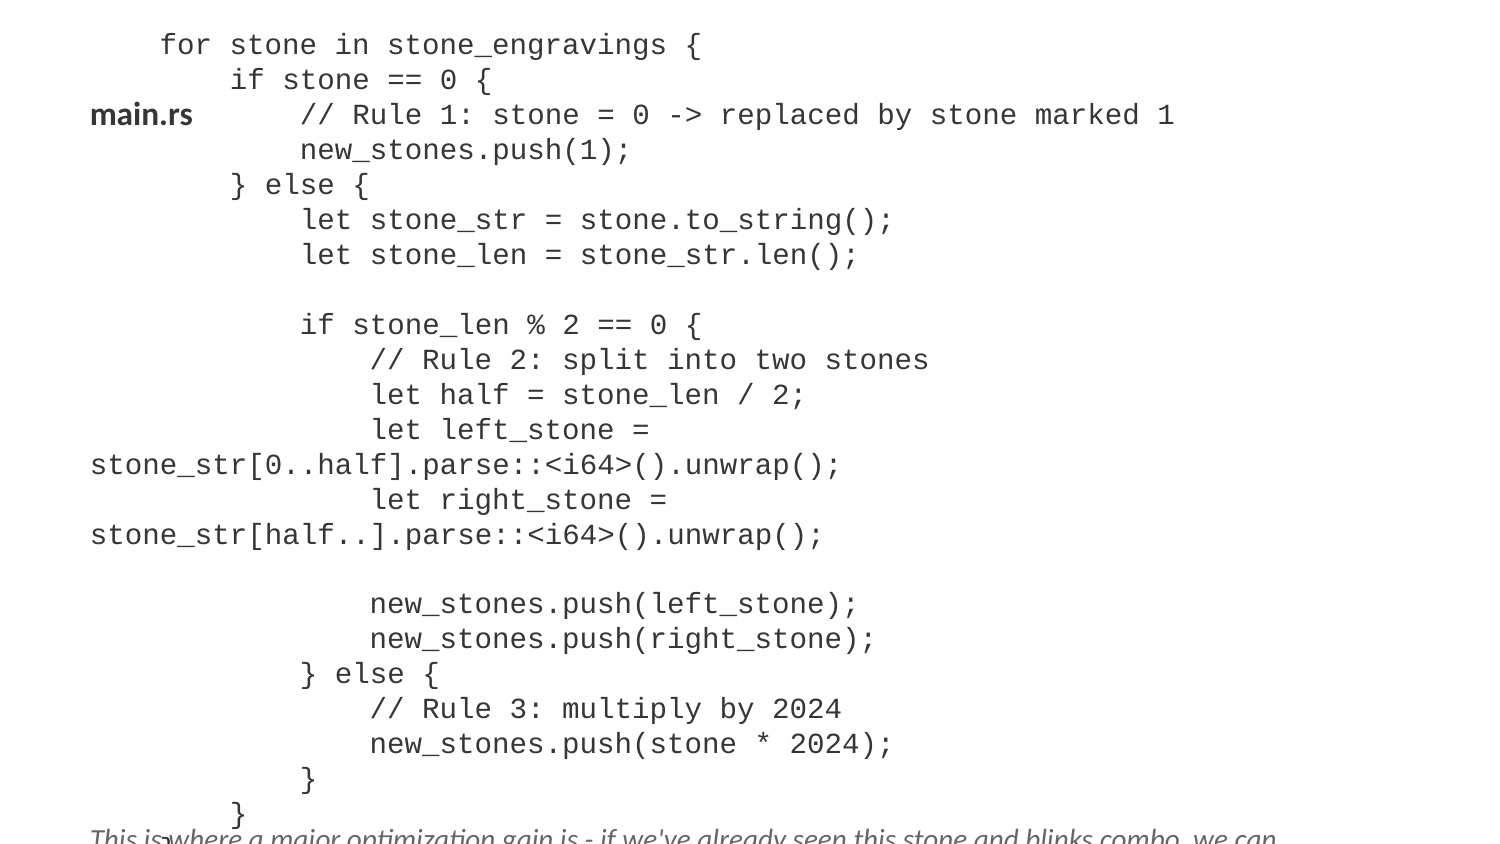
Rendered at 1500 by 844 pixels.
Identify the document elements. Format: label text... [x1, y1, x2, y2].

text_box use std::collections::HashMap; use std::fs::File; use std::io::{self, BufRead, BufReader}; use std::path::Path; type MemoKey = (i64, usize); // (stone_value, blinks_remaining) type MemoMap = HashMap<MemoKey, usize>; fn read_lines_as_int_arrays<P>(filename: P, sep: &str) -> io::Result<Vec<Vec<i32>>> where P: AsRef<Path>, { let file = File::open(filename)?; let reader = BufReader::new(file); let lines: Vec<Result<String, io::Error>> = reader.lines().collect(); let mut int_arrays: Vec<Vec<i32>> = Vec::new(); // split each line by the passed in sep and parse each element as an integer for line in lines { let line: String = line?; let int_array: Vec<i32> = line.split(sep).map(|x| x.parse::<i32>().unwrap()).collect(); int_arrays.push(int_array); } Ok(int_arrays) } fn main() { run_part_one(); } // First, let's implement a naive solution for Part 1 fn execute_blink(stone_engravings: Vec<i64>) -> Vec<i64> { let mut new_stones = Vec::new(); for stone in stone_engravings { if stone == 0 { // Rule 1: stone = 0 -> replaced by stone marked 1 new_stones.push(1); } else { let stone_str = stone.to_string(); let stone_len = stone_str.len(); if stone_len % 2 == 0 { // Rule 2: split into two stones let half = stone_len / 2; let left_stone = stone_str[0..half].parse::<i64>().unwrap(); let right_stone = stone_str[half..].parse::<i64>().unwrap(); new_stones.push(left_stone); new_stones.push(right_stone); } else { // Rule 3: multiply by 2024 new_stones.push(stone * 2024); } } } new_stones } pub fn run_part_one() -> std::io::Result<()> { let input = read_lines_as_int_arrays("src/day_11/input.txt", "")?; let initial_stone_engravings: Vec<i64> = input[0].iter().map(|&x| x as i64).collect(); let mut stone_engravings = initial_stone_engravings.clone(); for _ in 0..25 { stone_engravings = execute_blink(stone_engravings); } println!("Count of stones after 25 blinks: {}", stone_engravings.len()); Ok(()) } fn count_stones_recursive(stone: i64, blinks: usize, memo: &mut MemoMap) -> usize { if blinks == 0 { return 1; } let key = (stone, blinks); if let Some(&count) = memo.get(&key) { return count; } let result = if stone == 0 { count_stones_recursive(1, blinks - 1, memo) } else { let digit_count = stone.to_string().len(); if digit_count % 2 == 0 { let stone_str = stone.to_string(); let half = digit_count / 2; let left = stone_str[..half].parse::<i64>().unwrap(); let right = stone_str[half..].parse::<i64>().unwrap(); count_stones_recursive(left, blinks - 1, memo) + count_stones_recursive(right, blinks - 1, memo) } else { count_stones_recursive(stone * 2024, blinks - 1, memo) } }; [74, 179, 1425, 780]
text_box main.rs [74, 74, 1425, 150]
text_box This is where a major optimization gain is - if we've already seen this stone and blinks combo, we can immediately return the count that this number of blinks results in for this stone! [74, 794, 1425, 844]
